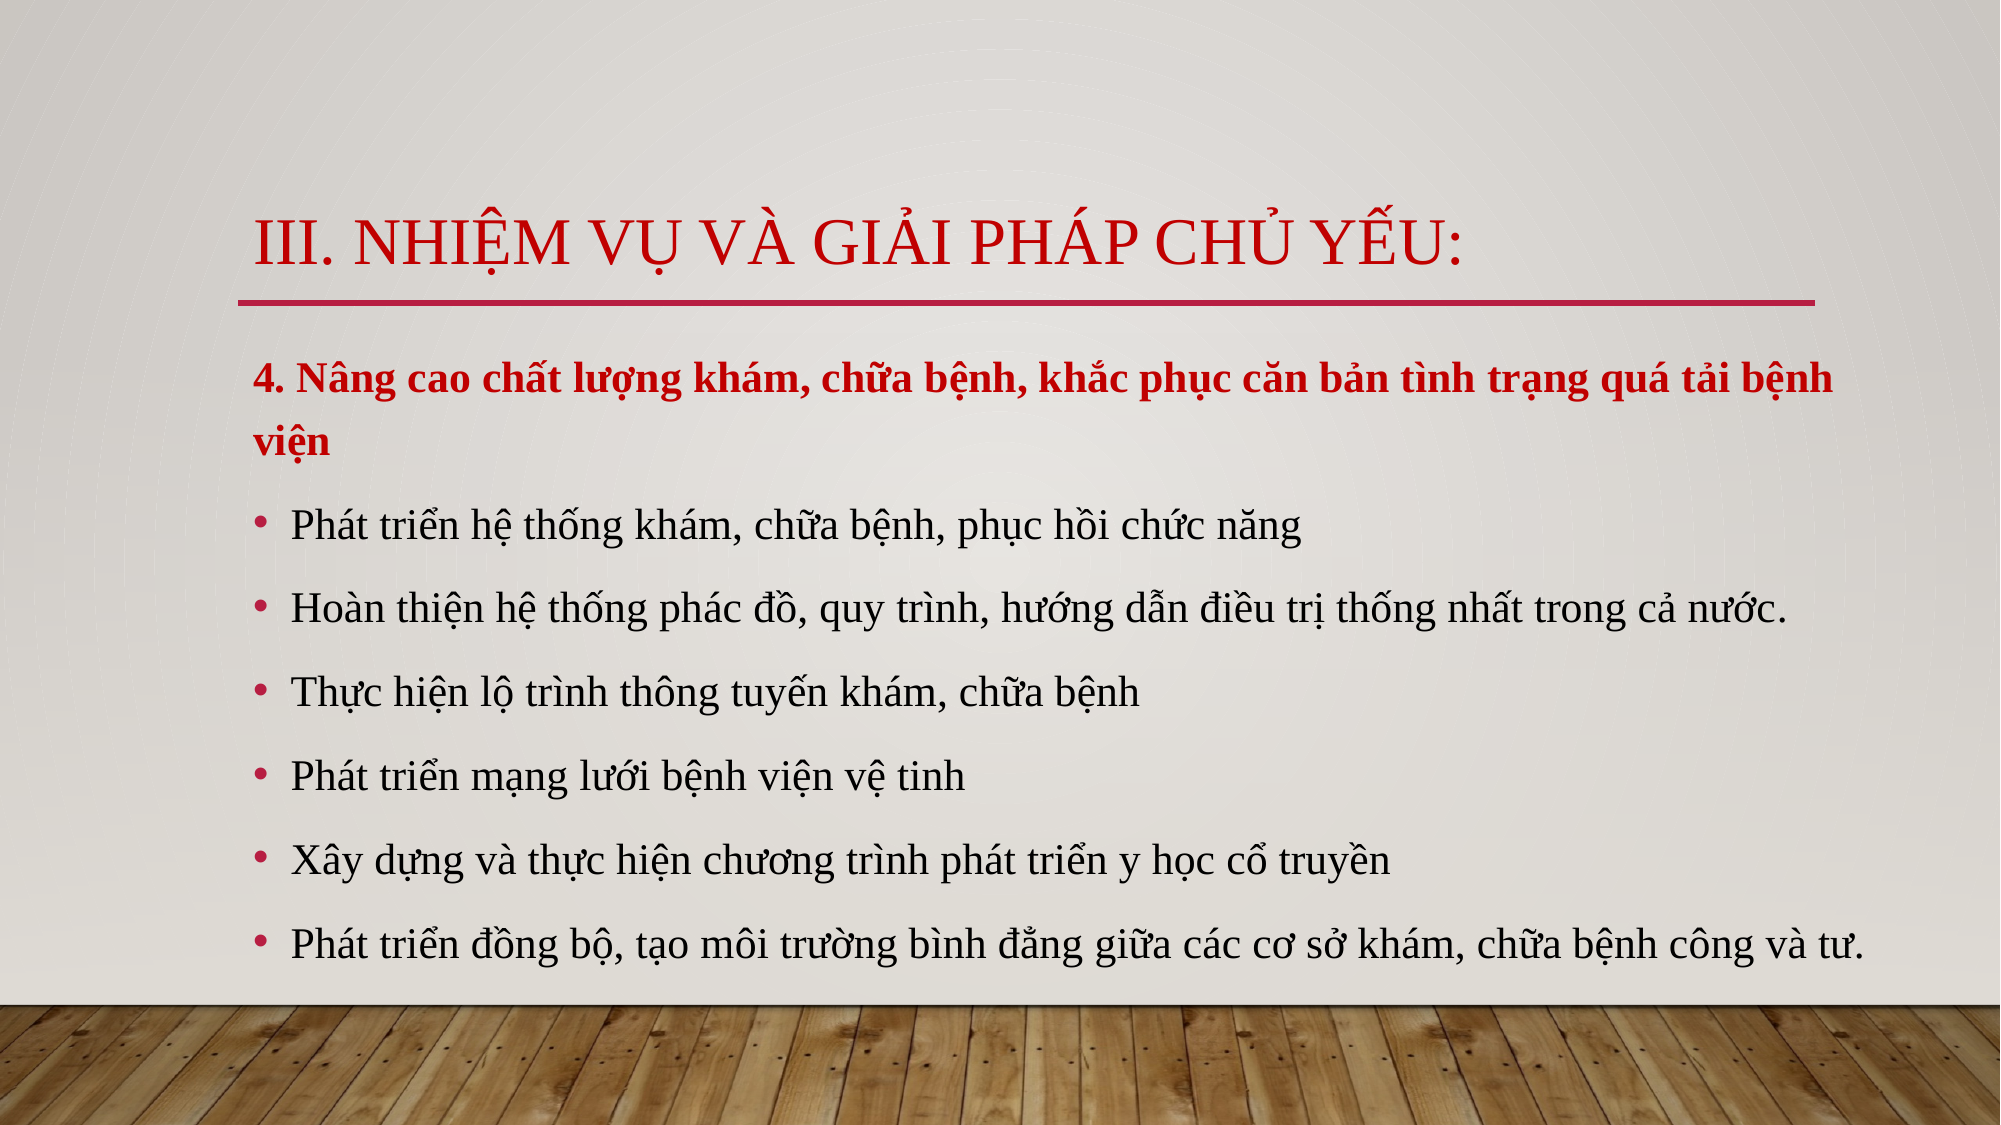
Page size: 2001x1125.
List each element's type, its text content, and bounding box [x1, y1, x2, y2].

text_box III. Nhiệm vụ và giải pháp chủ yếu: [238, 199, 1814, 372]
list 4. Nâng cao chất lượng khám, chữa bệnh, khắc phục căn bản tình trạng quá tải bệnh viện Phát triển hệ thống khám, chữa bệnh, phục hồi chức năng Hoàn thiện hệ thống phác đồ, quy trình, hướng dẫn điều trị thống nhất trong cả nước. Thực hiện lộ trình thông tuyến khám, chữa bệnh Phát triển mạng lưới bệnh viện vệ tinh Xây dựng và thực hiện chương trình phát triển y học cổ truyền Phát triển đồng bộ, tạo môi trường bình đẳng giữa các cơ sở khám, chữa bệnh công và tư. [238, 330, 1900, 897]
picture [0, 1005, 2000, 1125]
